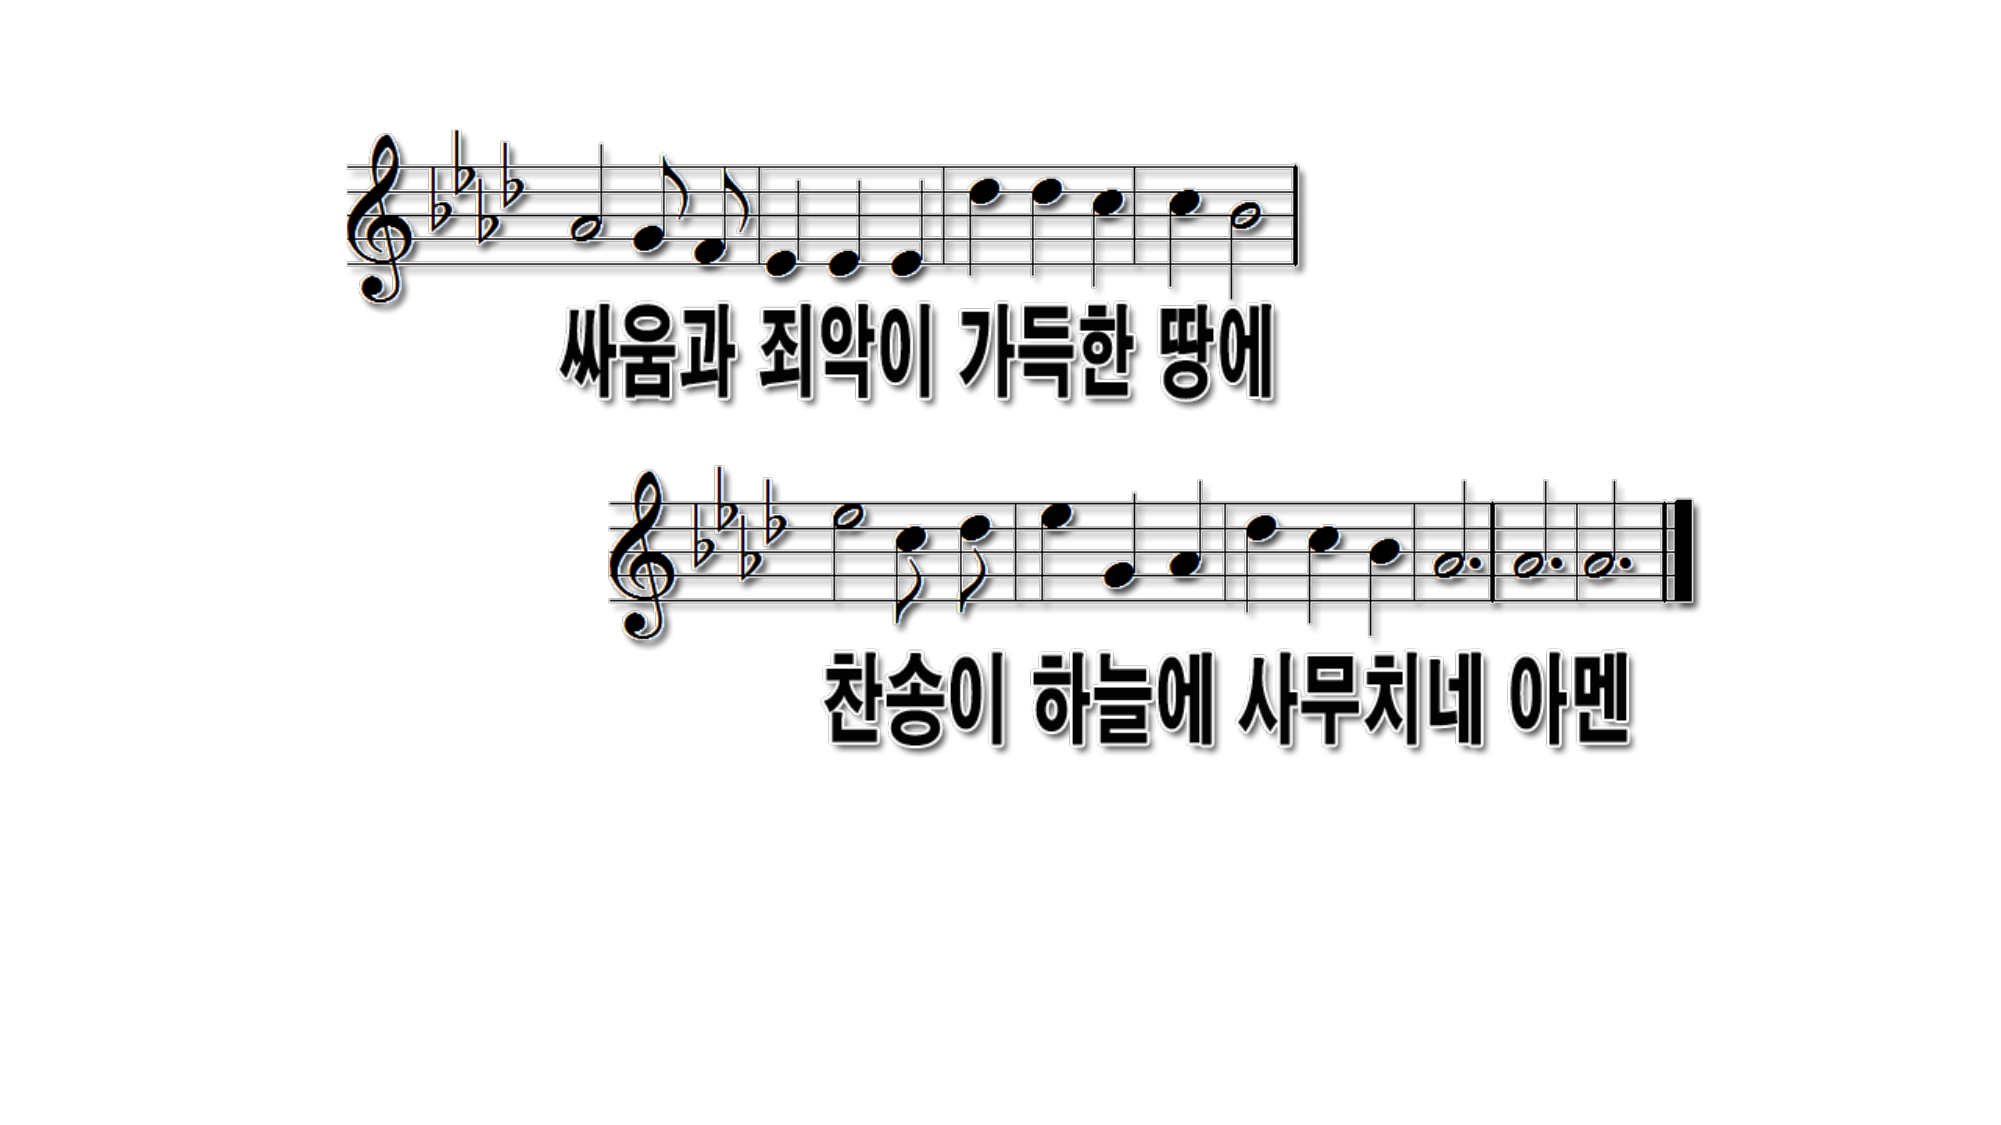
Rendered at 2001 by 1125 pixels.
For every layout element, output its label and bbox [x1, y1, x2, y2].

picture [249, 0, 1750, 835]
